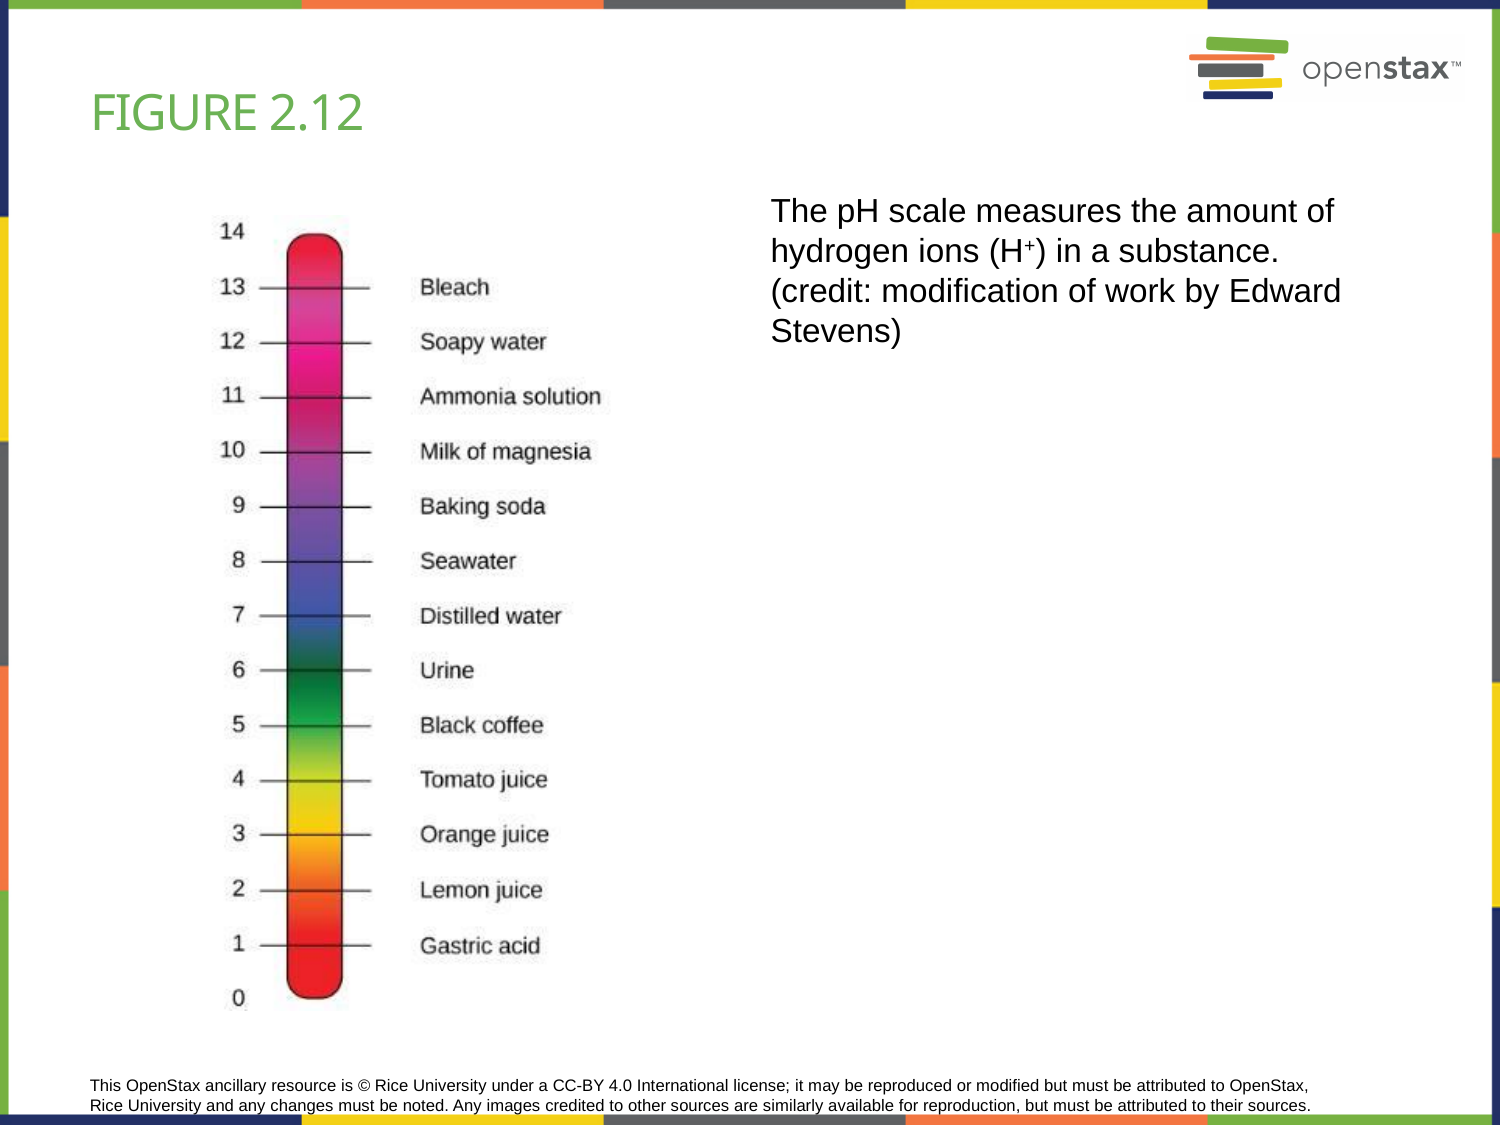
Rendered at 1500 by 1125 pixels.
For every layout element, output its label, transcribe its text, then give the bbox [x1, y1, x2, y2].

list The pH scale measures the amount of hydrogen ions (H+) in a substance. (credit: modification of work by Edward Stevens) [755, 181, 1398, 1045]
title Figure 2.12 [75, 39, 1398, 148]
text_box This OpenStax ancillary resource is © Rice University under a CC-BY 4.0 International license; it may be reproduced or modified but must be attributed to OpenStax, Rice University and any changes must be noted. Any images credited to other sources are similarly available for reproduction, but must be attributed to their sources. [75, 1067, 1336, 1114]
picture [0, 0, 1500, 1125]
